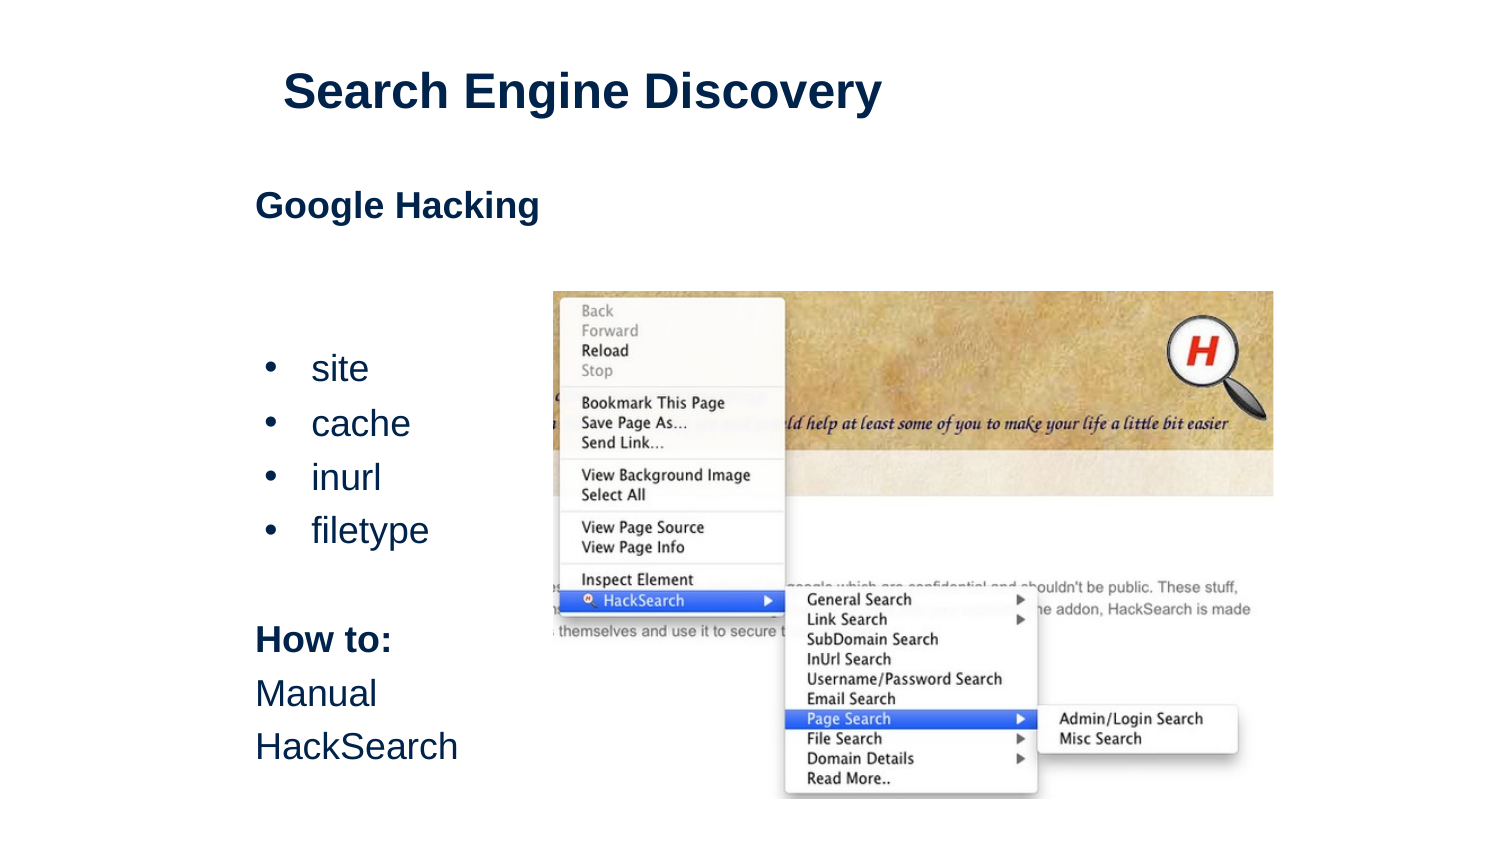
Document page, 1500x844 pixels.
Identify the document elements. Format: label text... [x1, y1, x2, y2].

text_box Google Hacking [253, 179, 542, 227]
title Search Engine Discovery [281, 56, 885, 200]
text_box [553, 291, 1274, 799]
text_box site cache inurl filetype How to: Manual HackSearch [253, 342, 461, 768]
